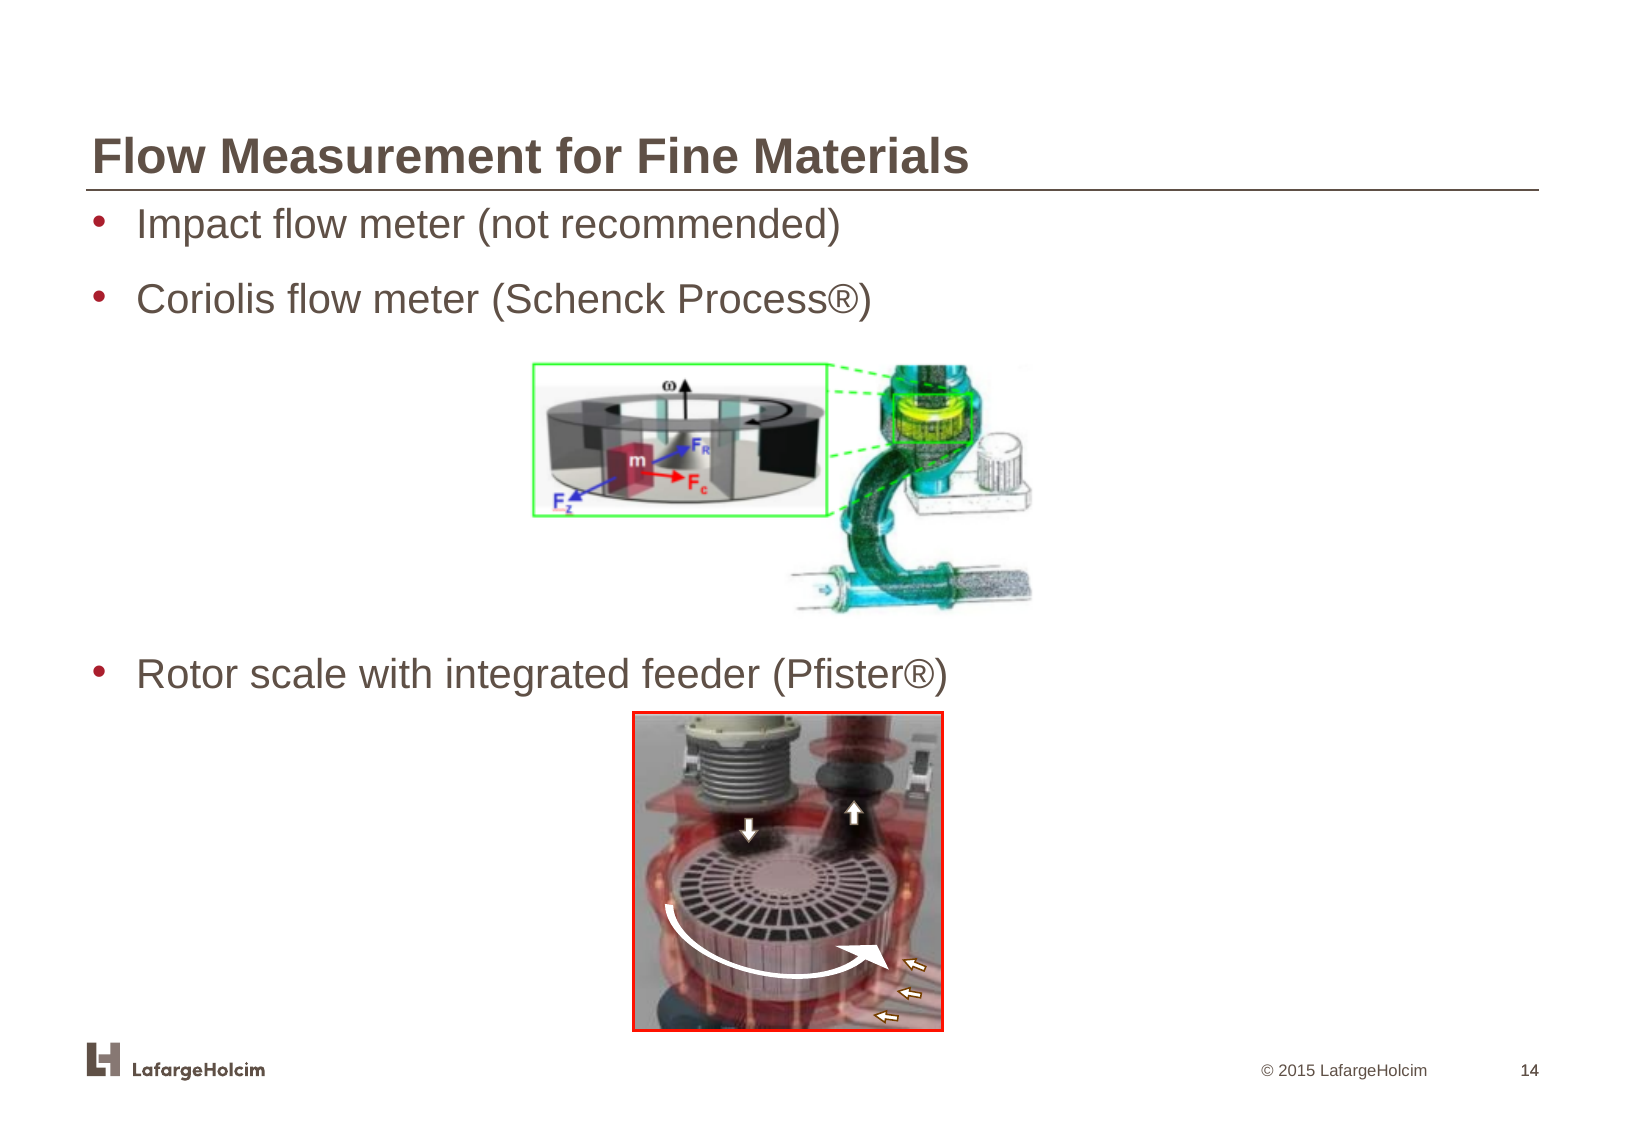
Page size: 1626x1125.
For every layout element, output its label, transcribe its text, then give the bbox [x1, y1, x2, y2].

text_box Flow Measurement for Fine Materials [91, 56, 1532, 187]
picture [528, 356, 1038, 620]
text_box 14 [1467, 1052, 1539, 1080]
text_box Impact flow meter (not recommended) Coriolis flow meter (Schenck Process®) Rotor scale with integrated feeder (Pfister®) [91, 196, 1522, 988]
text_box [635, 713, 941, 1029]
